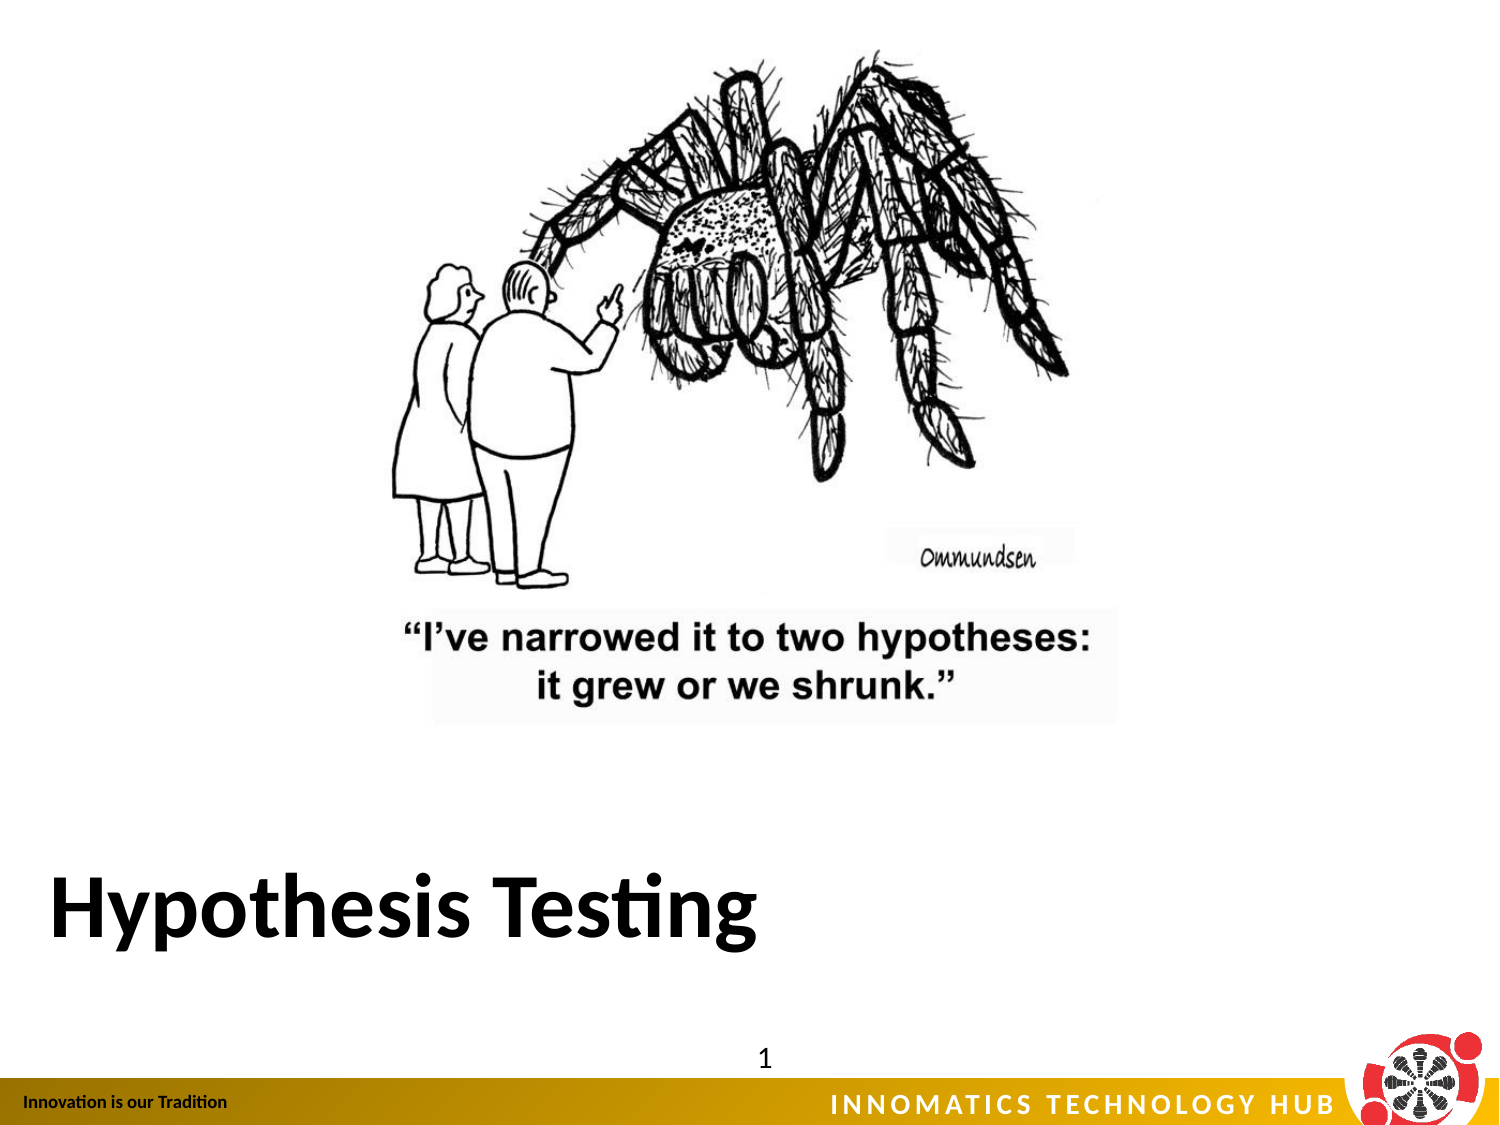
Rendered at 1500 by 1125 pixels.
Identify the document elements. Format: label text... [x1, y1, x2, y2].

title Hypothesis Testing [34, 798, 1329, 1017]
picture [374, 15, 1125, 766]
picture [1360, 1032, 1484, 1125]
